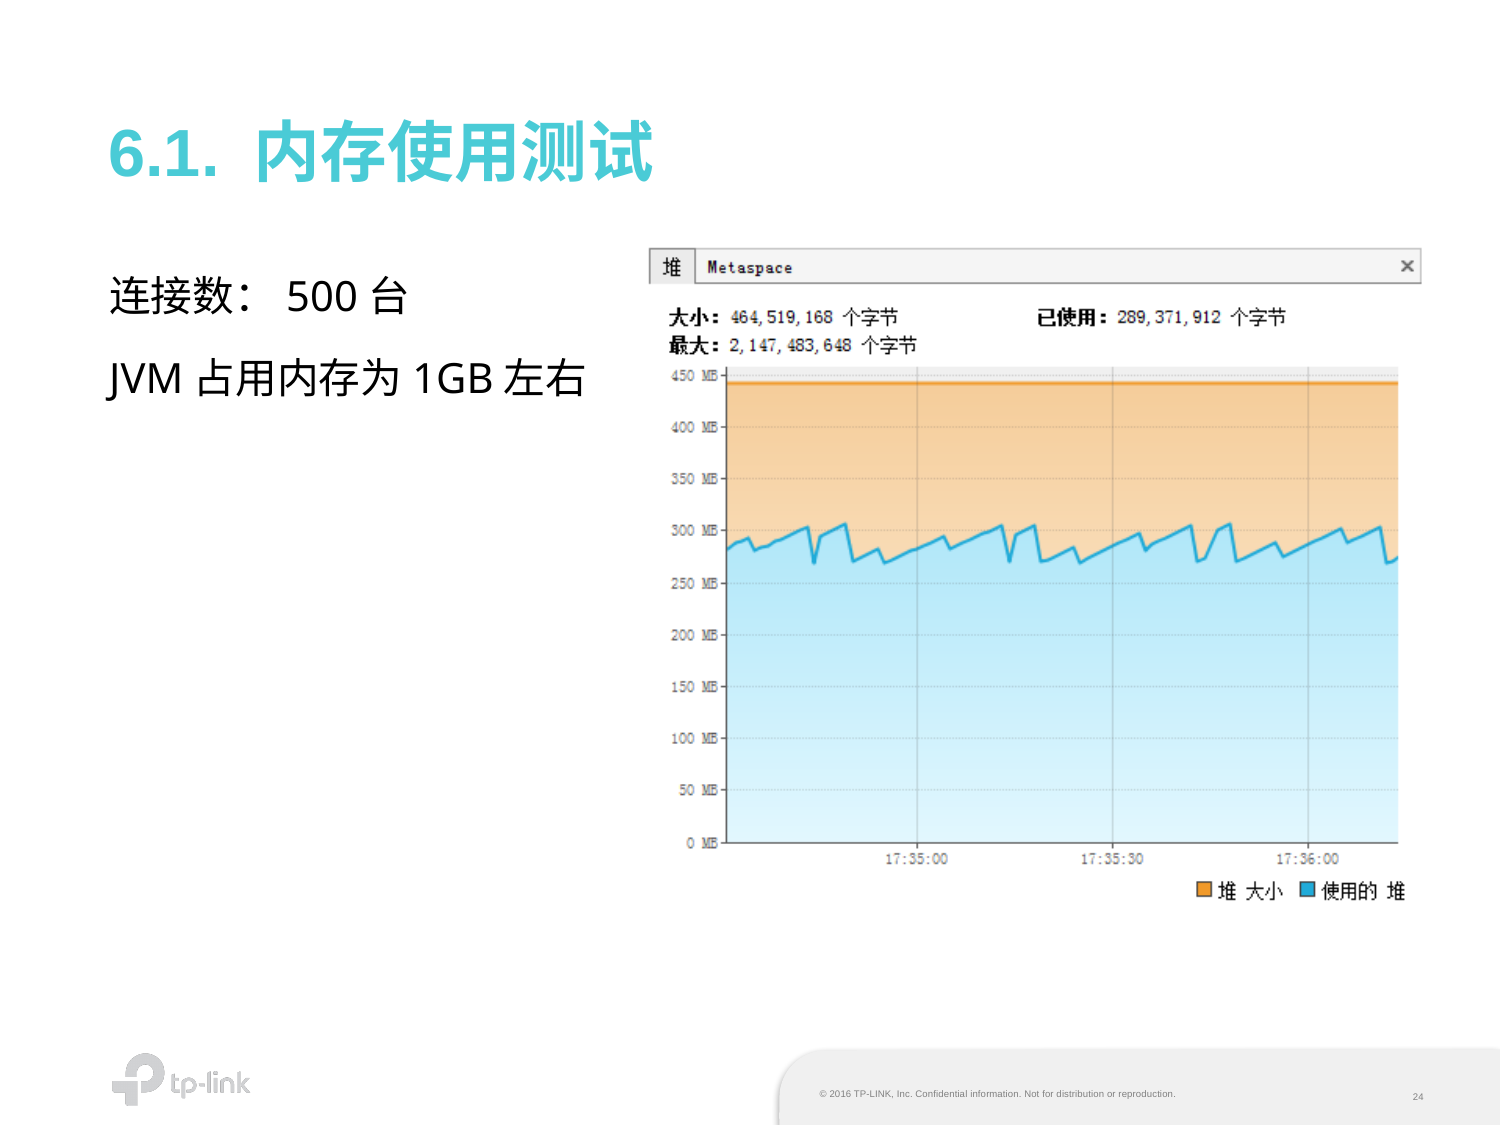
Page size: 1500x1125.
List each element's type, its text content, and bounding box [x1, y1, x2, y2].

text_box 6.1. 内存使用测试 [93, 111, 1425, 213]
picture [643, 241, 1426, 905]
list 连接数：500台 JVM占用内存为1GB左右 [94, 242, 625, 901]
